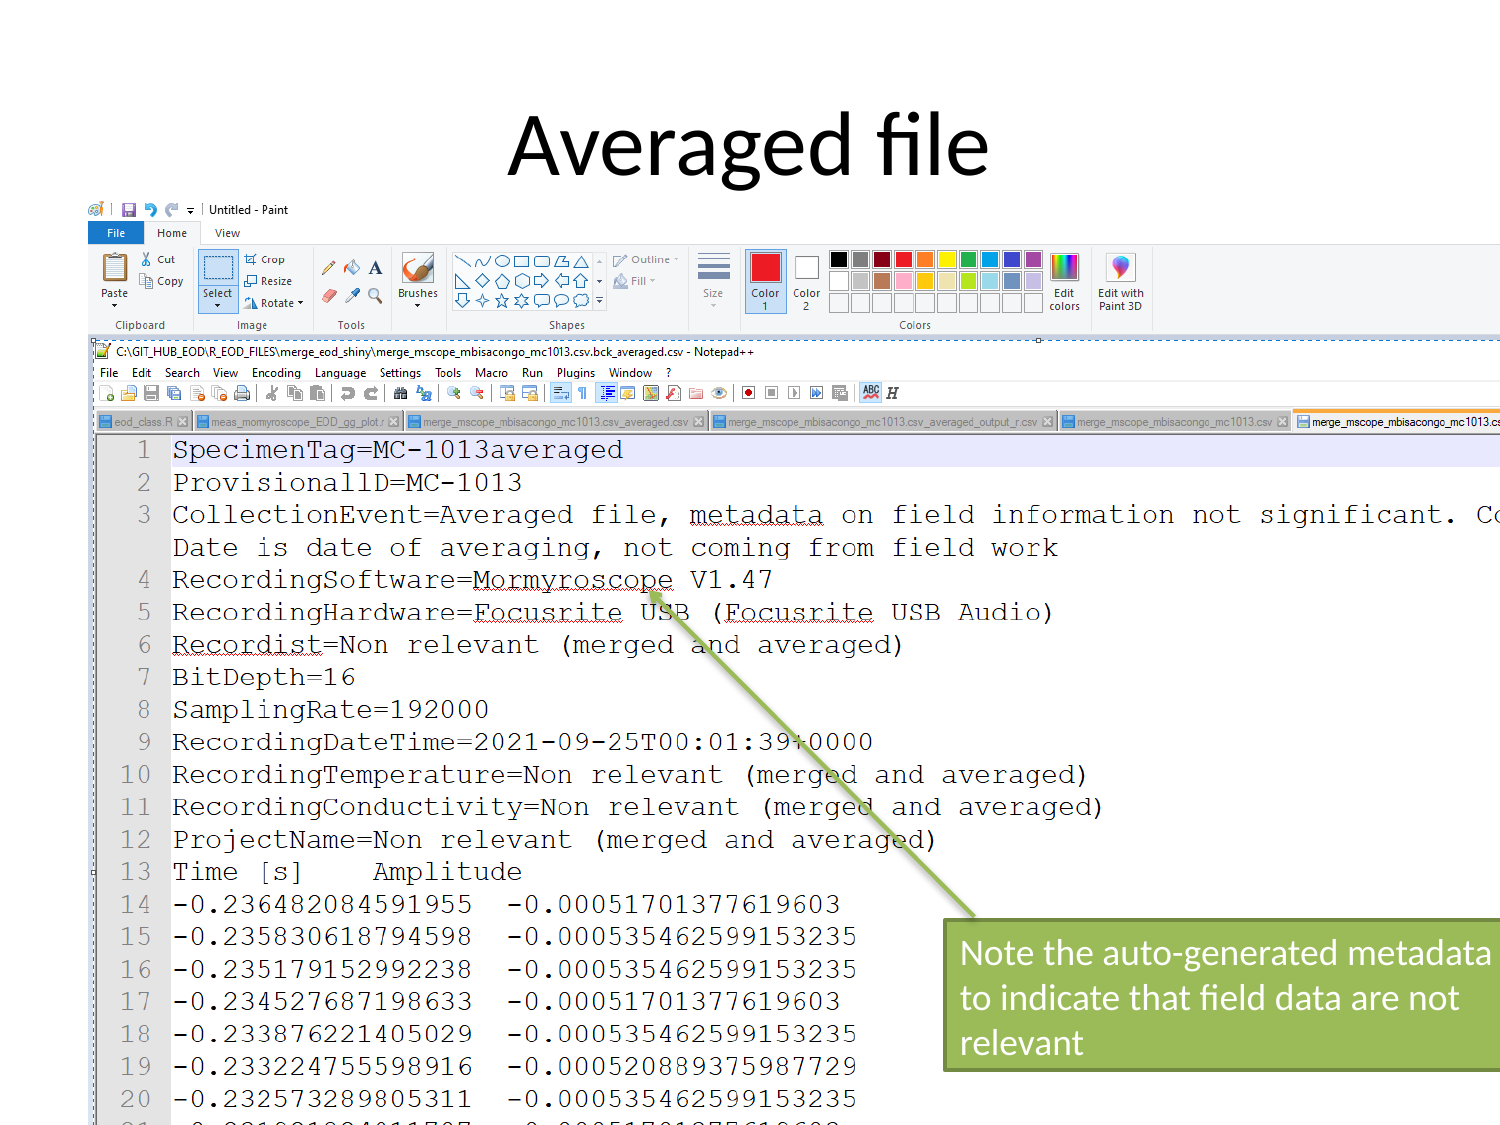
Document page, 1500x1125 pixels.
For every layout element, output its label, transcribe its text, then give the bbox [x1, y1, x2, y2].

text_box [648, 589, 975, 917]
title Averaged file [75, 45, 1425, 233]
picture [88, 198, 1500, 1125]
